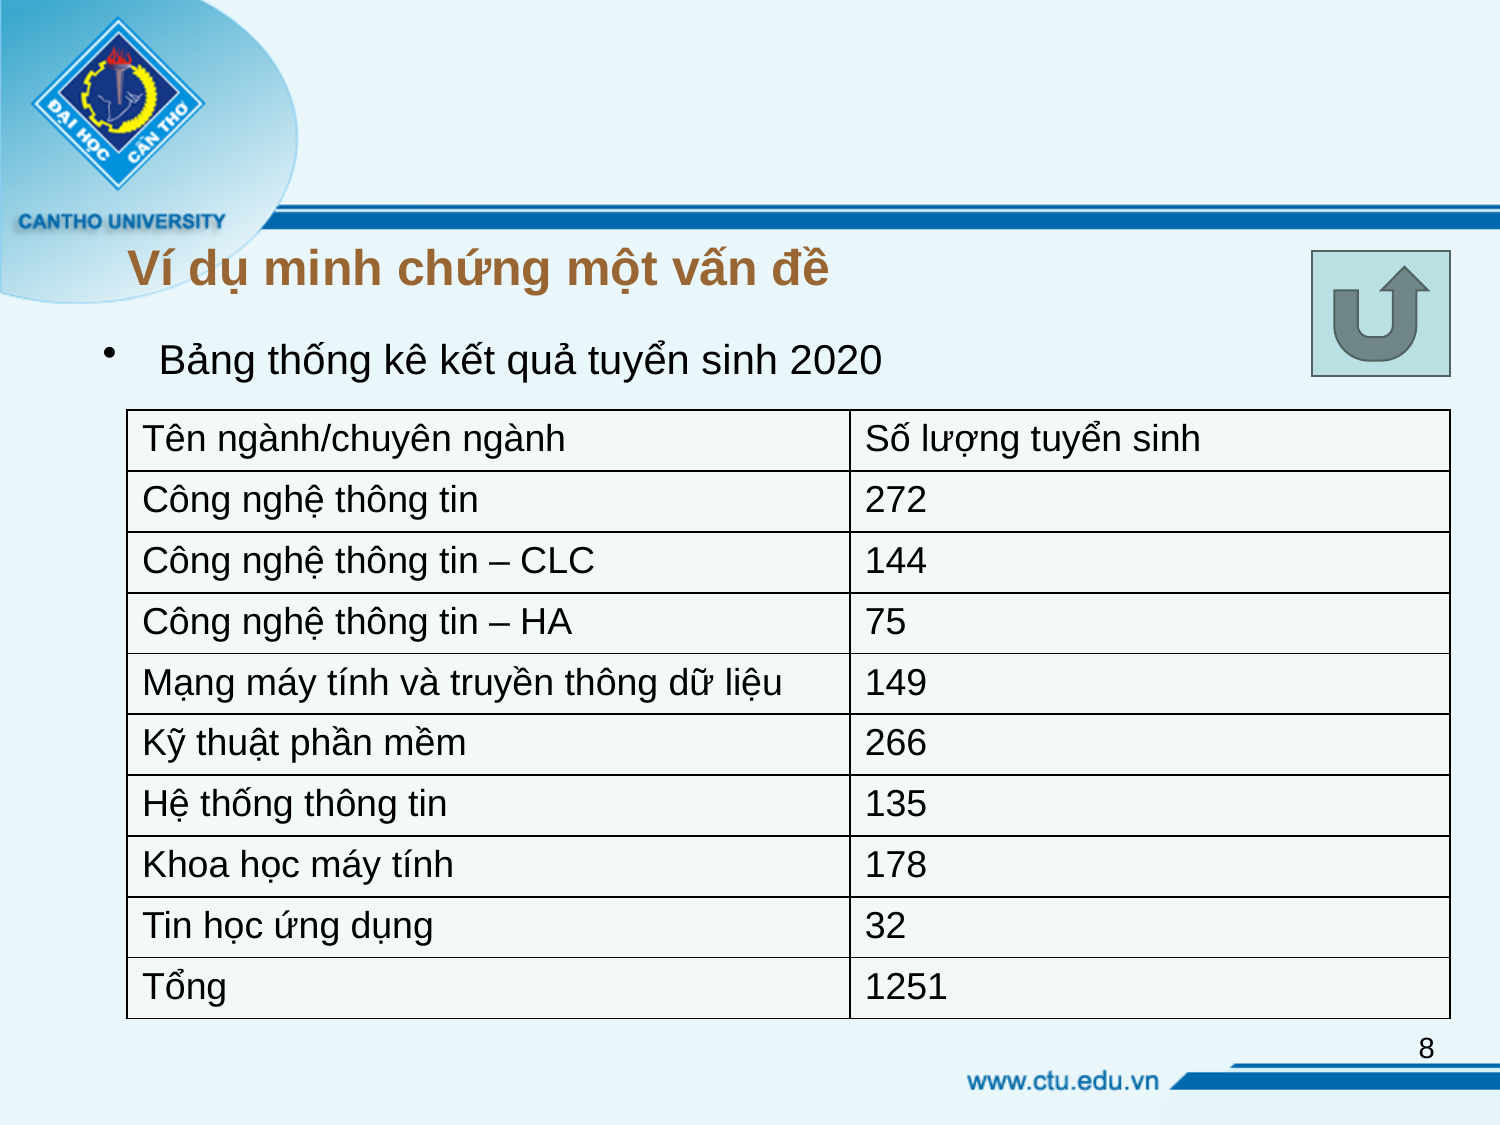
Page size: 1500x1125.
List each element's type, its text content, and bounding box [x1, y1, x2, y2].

text_box [1311, 250, 1451, 377]
table_cell Công nghệ thông tin [128, 472, 849, 531]
table_cell 178 [851, 837, 1449, 896]
table_cell Hệ thống thông tin [128, 776, 849, 835]
table_cell 1251 [851, 958, 1449, 1018]
table_cell 149 [851, 654, 1449, 713]
table_cell 266 [851, 715, 1449, 774]
table_cell Công nghệ thông tin – HA [128, 594, 849, 653]
title Ví dụ minh chứng một vấn đề [112, 187, 1275, 324]
picture [0, 0, 1500, 1125]
table_cell 144 [851, 533, 1449, 592]
slide_number 8 [1100, 1021, 1450, 1113]
table_header Tên ngành/chuyên ngành [128, 411, 849, 470]
table_cell Tổng [128, 958, 849, 1018]
table_header Số lượng tuyển sinh [851, 411, 1449, 470]
table_cell Mạng máy tính và truyền thông dữ liệu [128, 654, 849, 713]
table_cell 272 [851, 472, 1449, 531]
table_cell Tin học ứng dụng [128, 898, 849, 957]
table_cell Công nghệ thông tin – CLC [128, 533, 849, 592]
table_cell Kỹ thuật phần mềm [128, 715, 849, 774]
table_cell Khoa học máy tính [128, 837, 849, 896]
table_cell 32 [851, 898, 1449, 957]
list Bảng thống kê kết quả tuyển sinh 2020 [87, 324, 1438, 1095]
table_cell 75 [851, 594, 1449, 653]
table_cell 135 [851, 776, 1449, 835]
